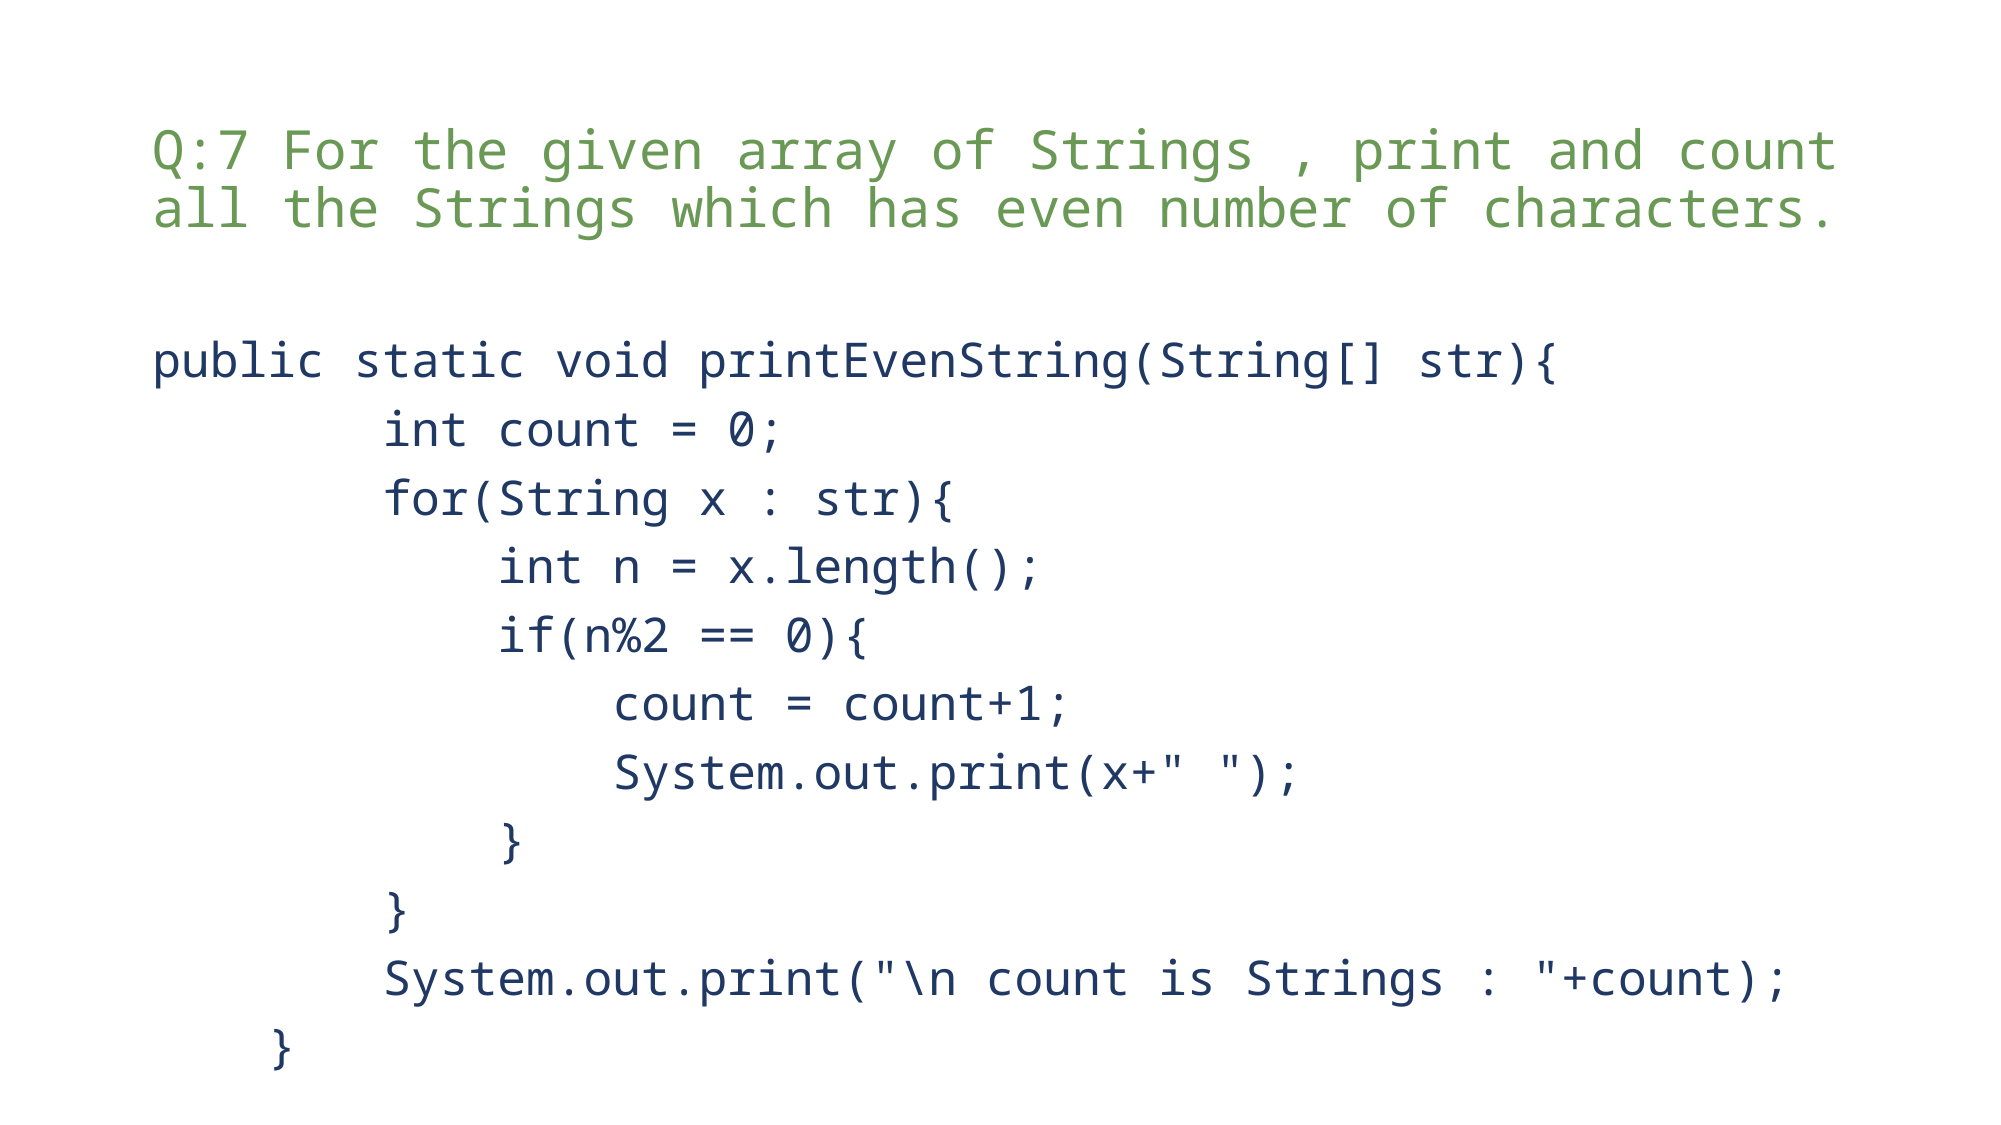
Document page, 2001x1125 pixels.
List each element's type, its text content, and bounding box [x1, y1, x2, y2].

title Q:7 For the given array of Strings , print and count all the Strings which has even number of characters. [137, 111, 1863, 329]
list public static void printEvenString(String[] str){ int count = 0; for(String x : str){ int n = x.length(); if(n%2 == 0){ count = count+1; System.out.print(x+" "); } } System.out.print("\n count is Strings : "+count); } [137, 329, 1863, 1085]
